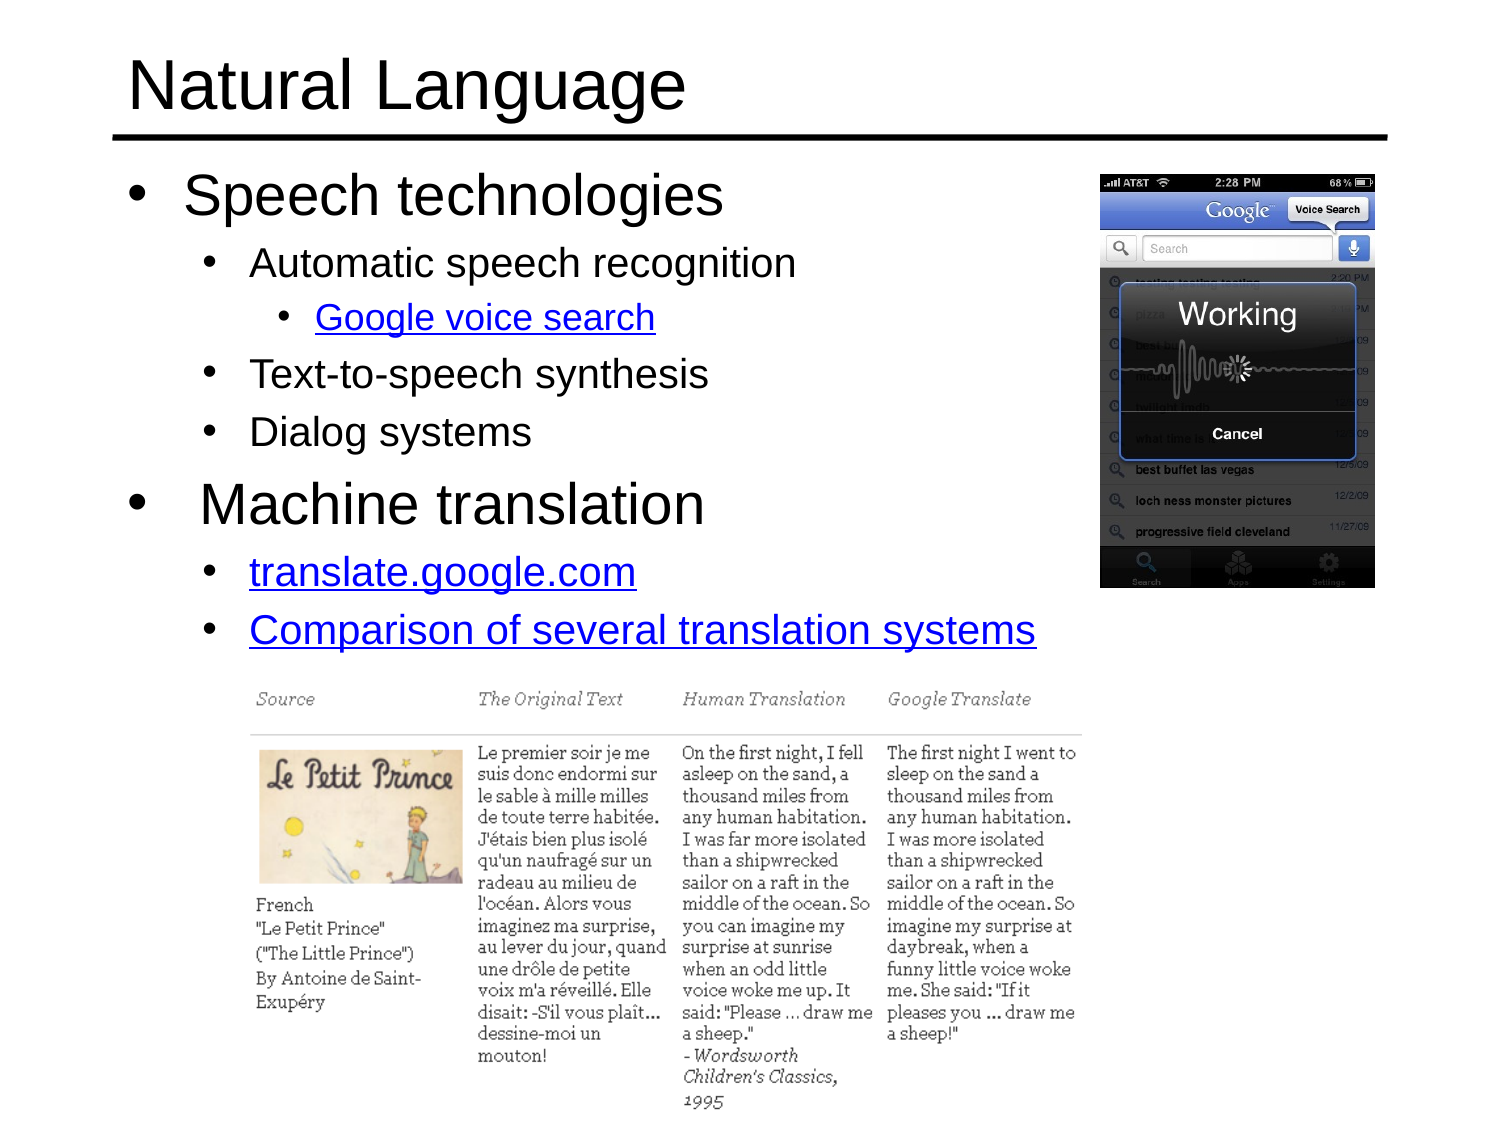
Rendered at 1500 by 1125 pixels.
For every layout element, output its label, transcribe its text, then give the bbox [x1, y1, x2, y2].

text_box Speech technologies Automatic speech recognition Google voice search Text-to-speech synthesis Dialog systems Machine translation translate.google.com Comparison of several translation systems [112, 149, 1388, 1013]
picture [249, 674, 1082, 1125]
text_box Natural Language [112, 12, 1388, 149]
picture [1099, 174, 1376, 588]
